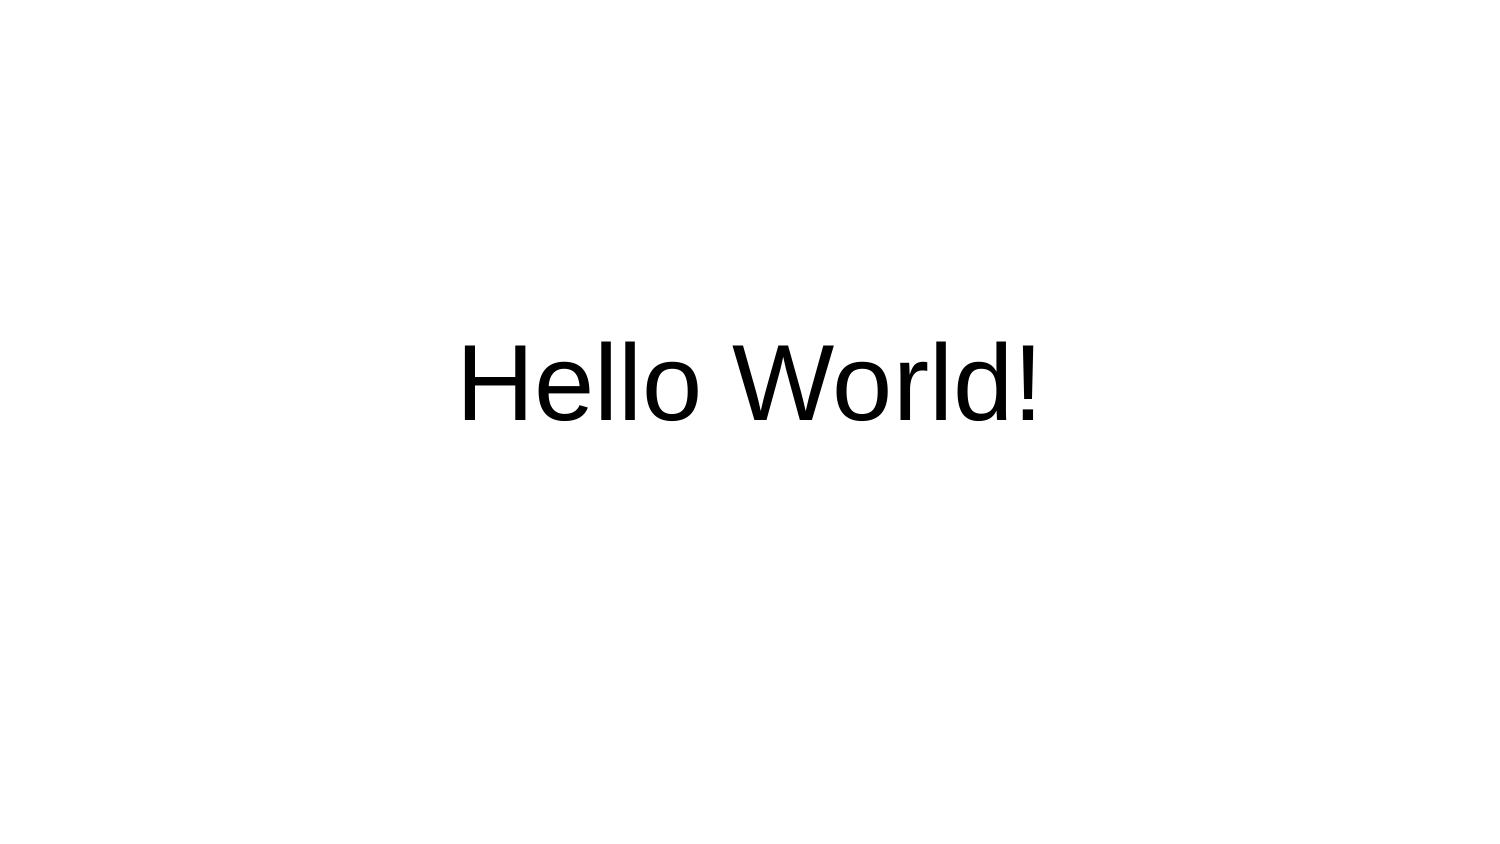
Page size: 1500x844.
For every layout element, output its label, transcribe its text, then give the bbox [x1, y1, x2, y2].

title Hello World! [51, 122, 1449, 459]
